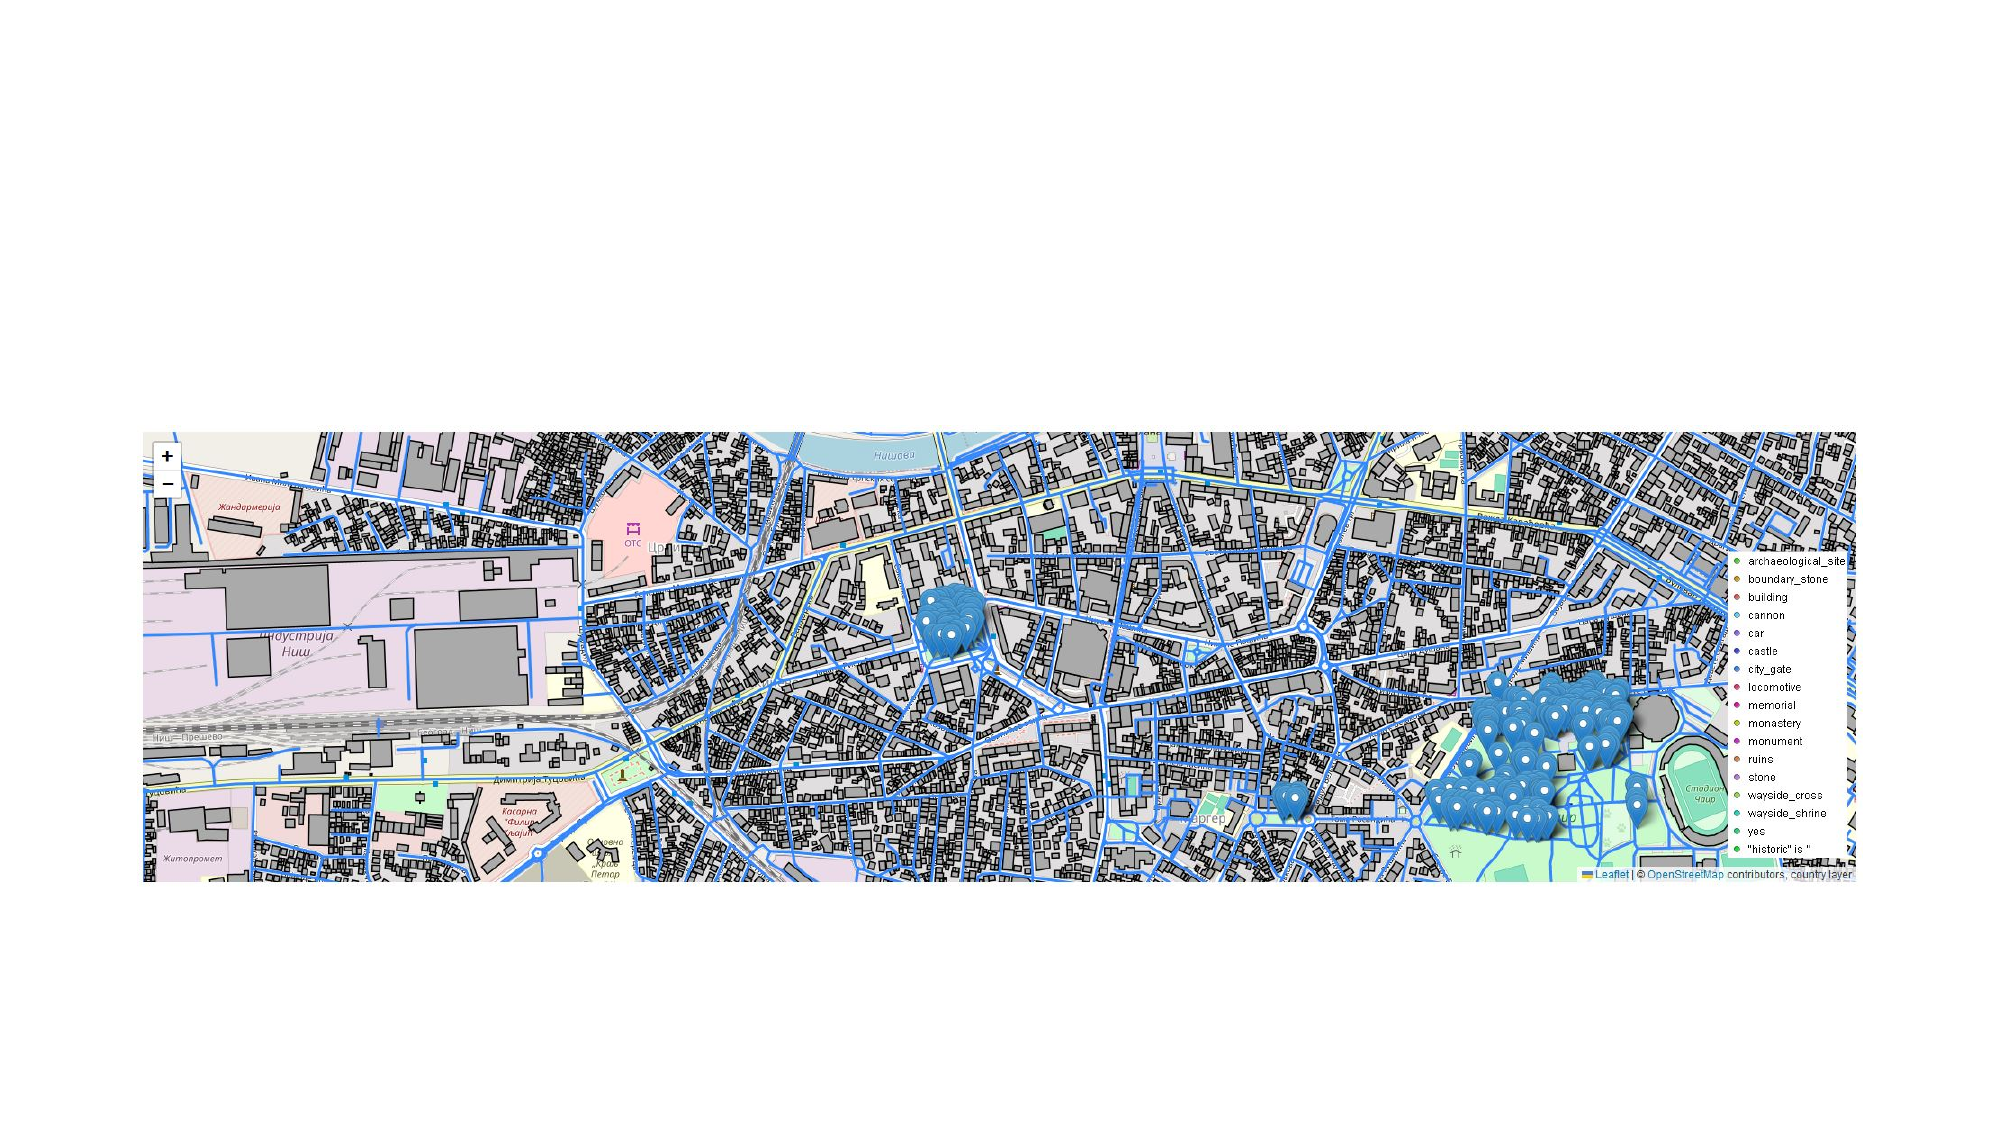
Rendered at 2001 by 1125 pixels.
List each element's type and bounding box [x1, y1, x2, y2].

list [137, 425, 1863, 888]
